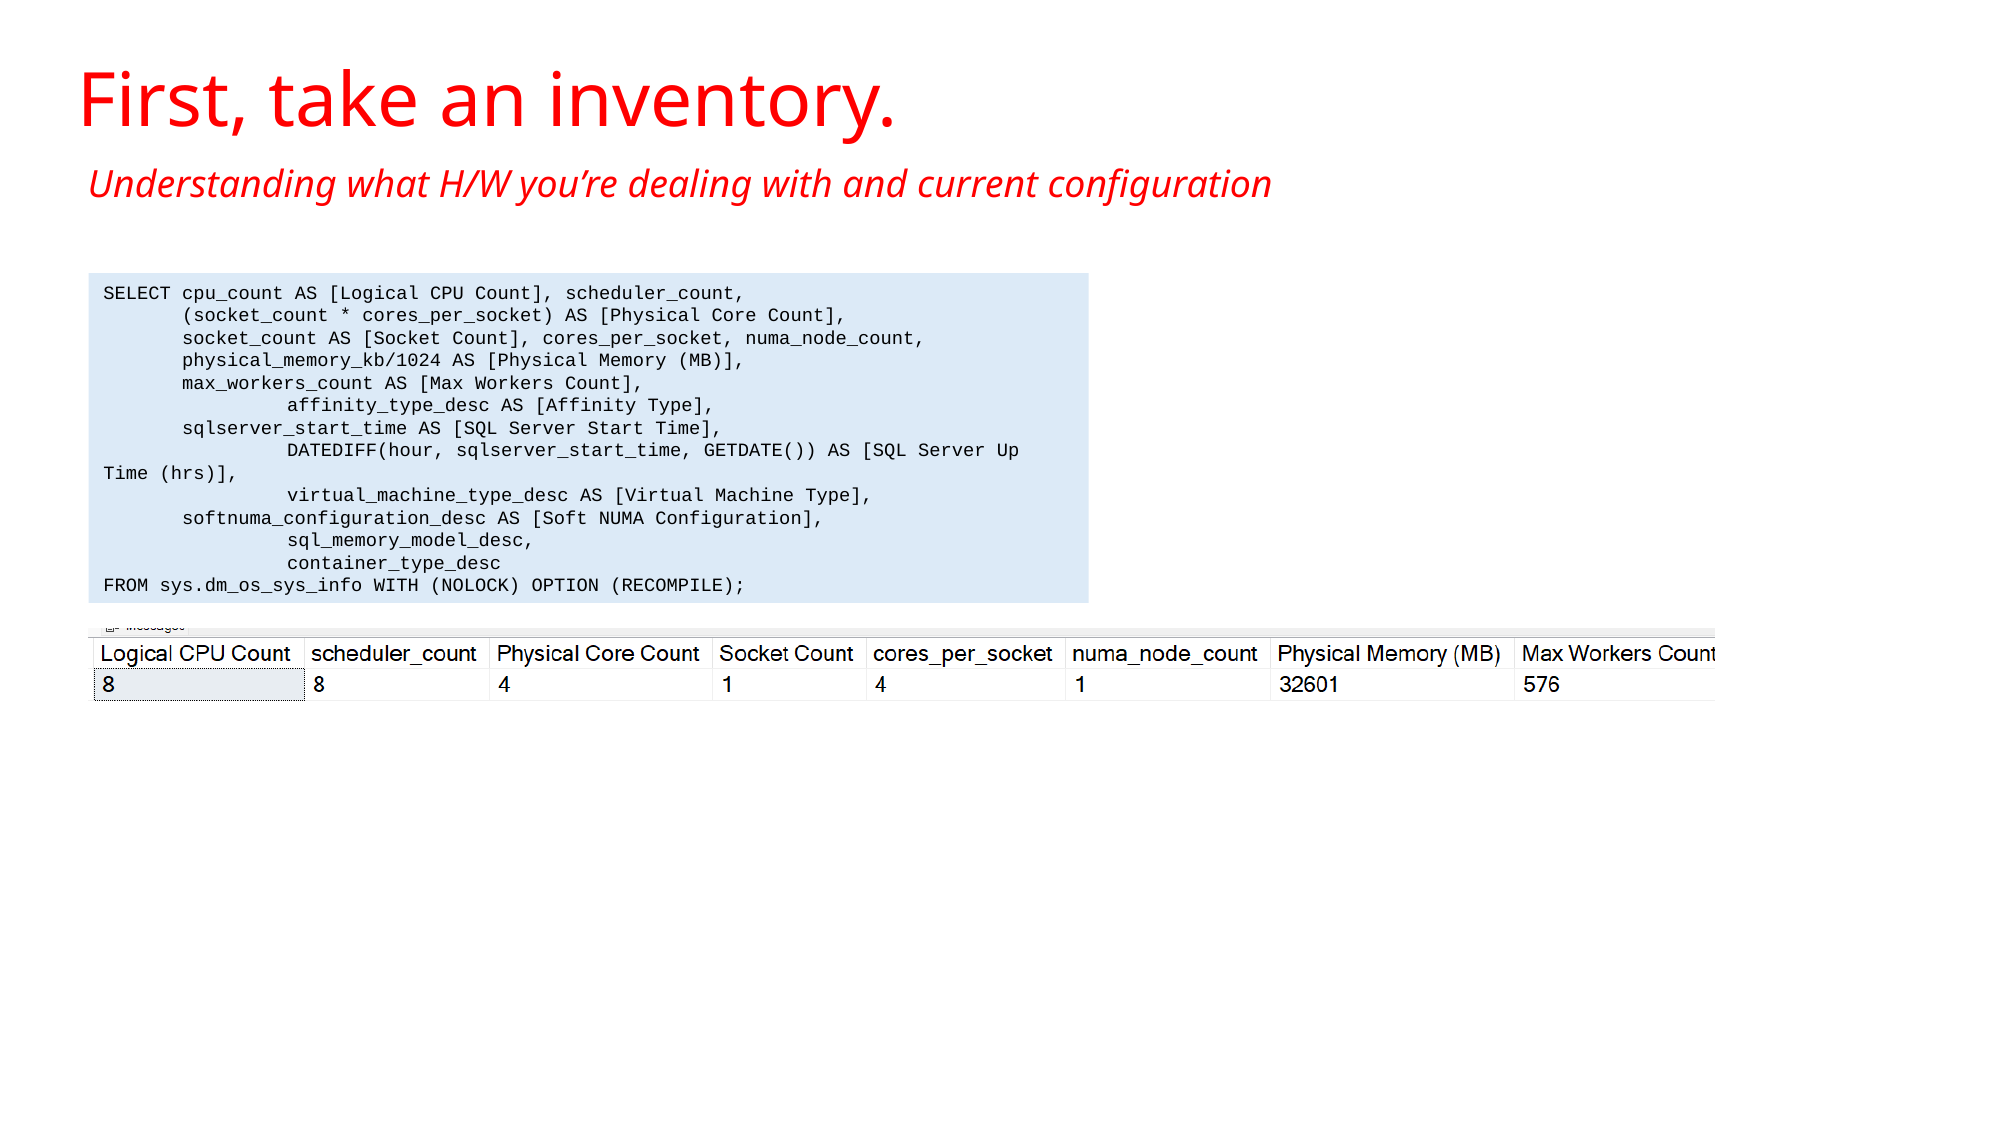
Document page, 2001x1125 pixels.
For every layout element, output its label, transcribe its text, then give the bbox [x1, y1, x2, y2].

picture [88, 628, 1716, 708]
text_box SELECT cpu_count AS [Logical CPU Count], scheduler_count, (socket_count * cores_per_socket) AS [Physical Core Count], socket_count AS [Socket Count], cores_per_socket, numa_node_count, physical_memory_kb/1024 AS [Physical Memory (MB)], max_workers_count AS [Max Workers Count], affinity_type_desc AS [Affinity Type], sqlserver_start_time AS [SQL Server Start Time], DATEDIFF(hour, sqlserver_start_time, GETDATE()) AS [SQL Server Up Time (hrs)], virtual_machine_type_desc AS [Virtual Machine Type], softnuma_configuration_desc AS [Soft NUMA Configuration], sql_memory_model_desc, container_type_desc FROM sys.dm_os_sys_info WITH (NOLOCK) OPTION (RECOMPILE); [88, 273, 1089, 603]
title First, take an inventory. [62, 41, 1788, 163]
text_box Understanding what H/W you’re dealing with and current configuration [72, 152, 1343, 212]
